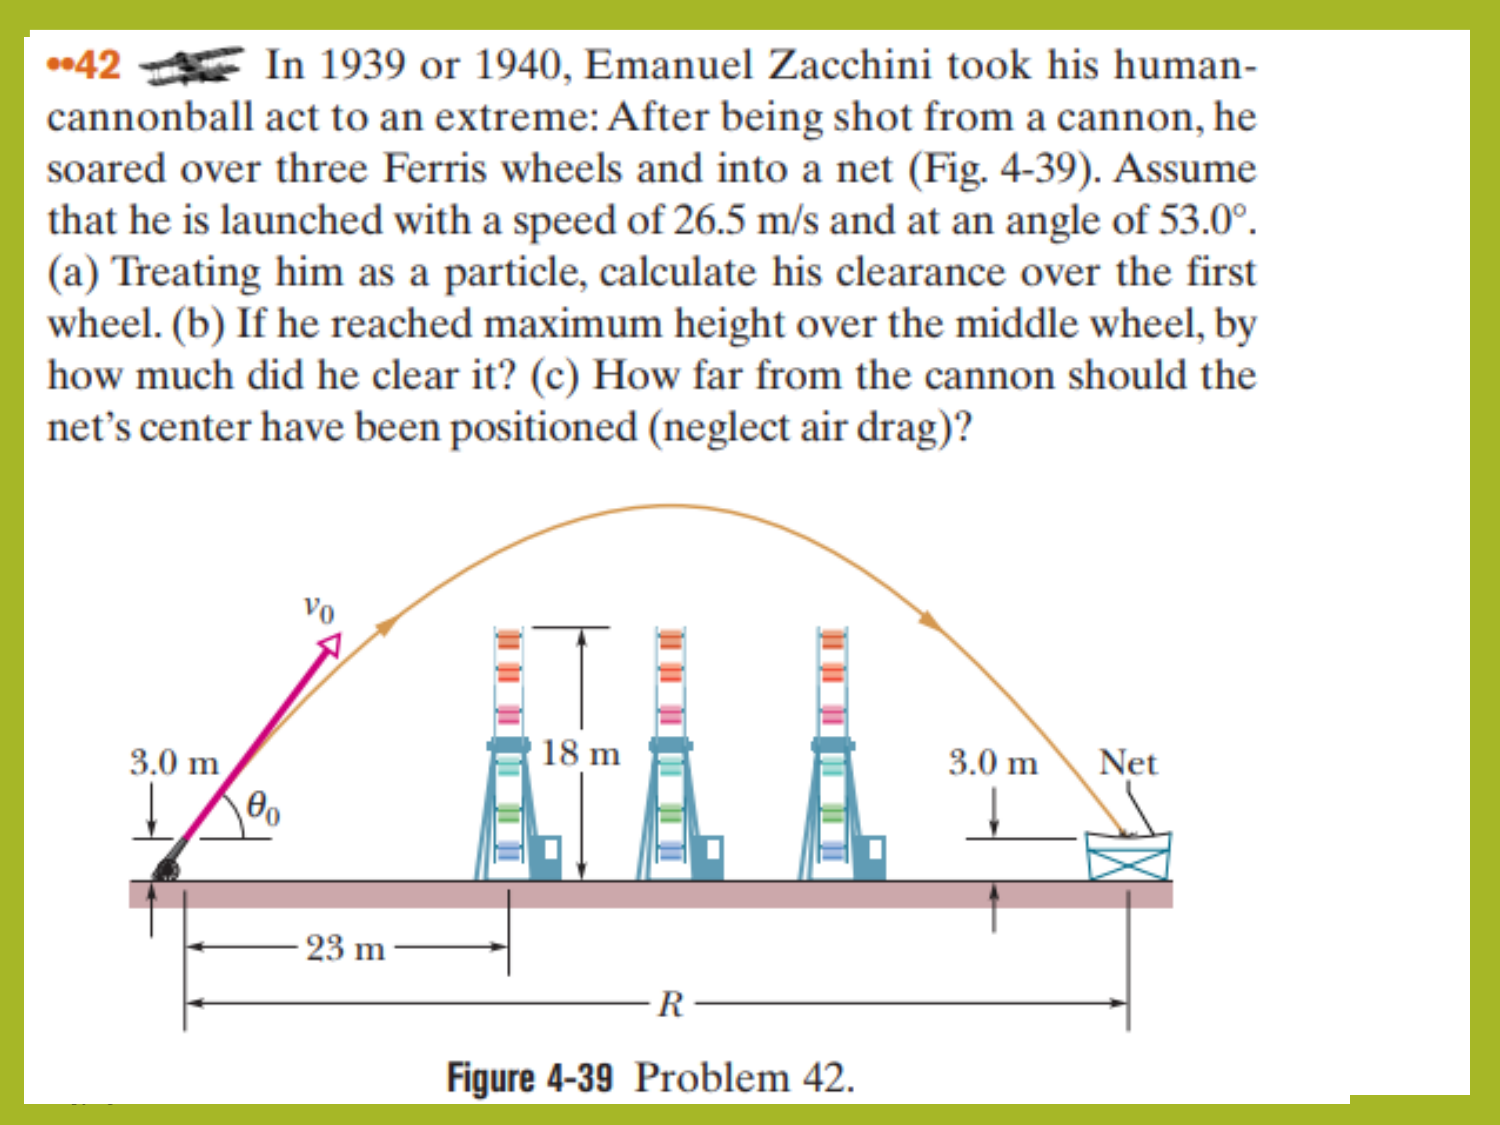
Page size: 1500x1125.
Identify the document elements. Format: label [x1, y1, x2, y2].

picture [24, 37, 1351, 1105]
